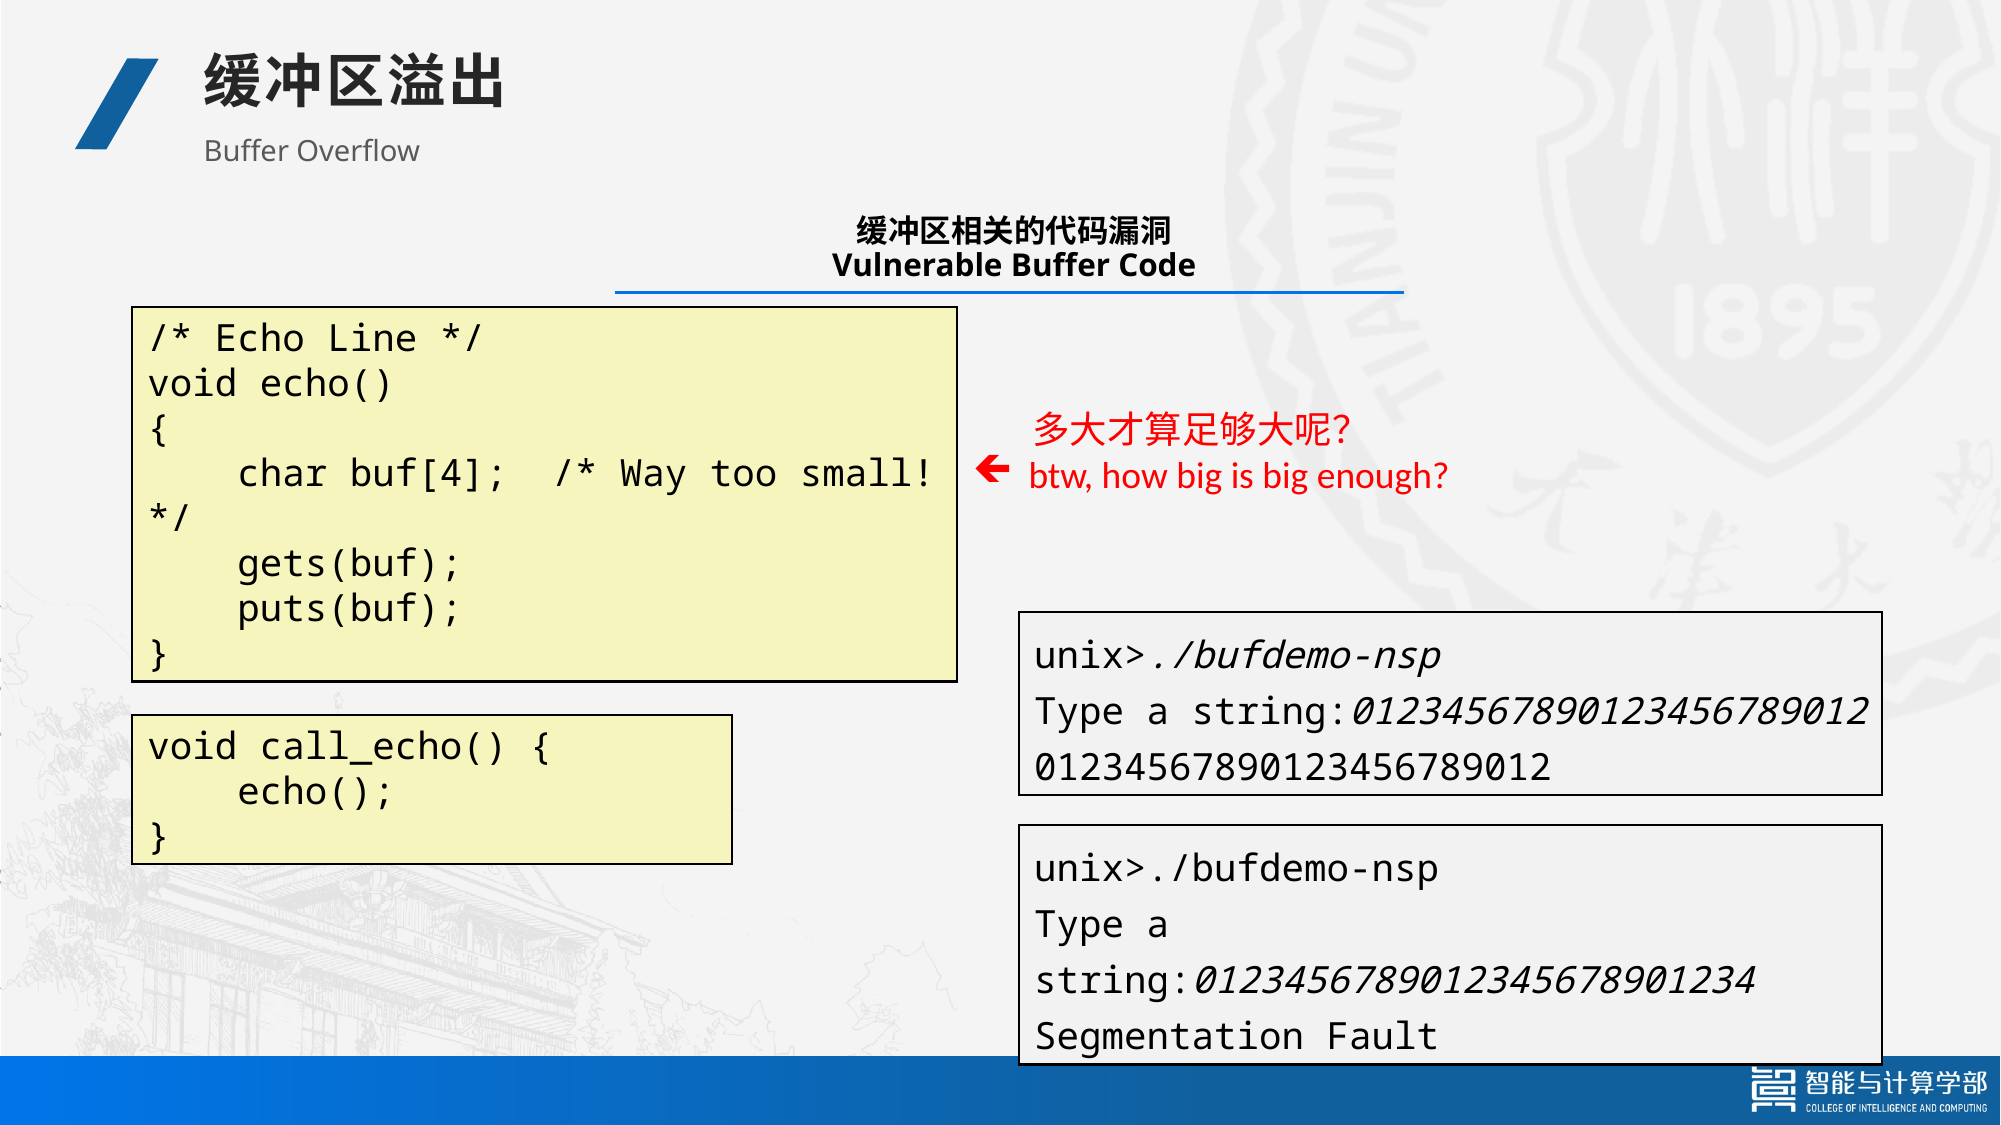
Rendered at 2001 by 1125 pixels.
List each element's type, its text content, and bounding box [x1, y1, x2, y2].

text_box unix>./bufdemo-nsp Type a string:01234567890123456789012 01234567890123456789012 [1019, 612, 1882, 796]
text_box unix>./bufdemo-nsp Type a string:0123456789012345678901234 Segmentation Fault [1019, 825, 1882, 1065]
text_box 多大才算足够大呢？ btw, how big is big enough? [957, 398, 1533, 504]
picture [1741, 1056, 1999, 1125]
title 缓冲区相关的代码漏洞 Vulnerable Buffer Code [167, 207, 1861, 291]
list 缓冲区溢出 [188, 45, 1326, 124]
text_box void call_echo() { echo(); } [132, 714, 733, 865]
text_box /* Echo Line */ void echo() { char buf[4]; /* Way too small! */ gets(buf); puts(buf); } [132, 307, 958, 682]
list Buffer Overflow [188, 128, 893, 192]
